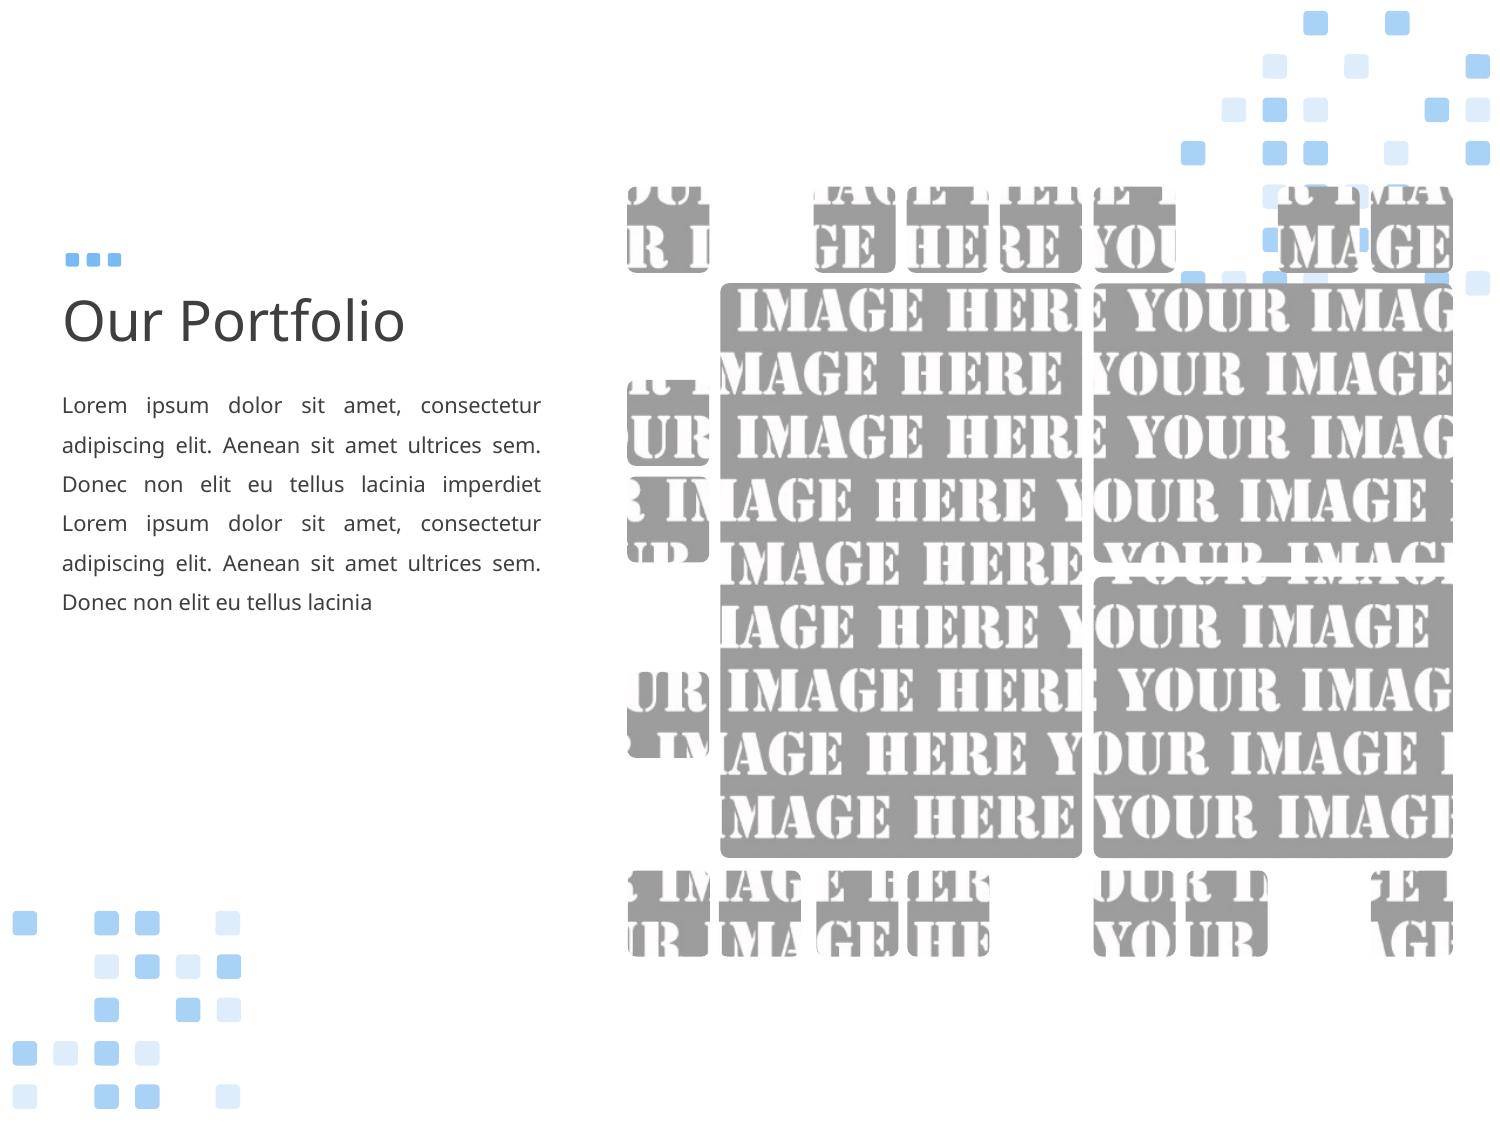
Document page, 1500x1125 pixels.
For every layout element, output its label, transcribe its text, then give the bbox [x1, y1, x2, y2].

picture [627, 186, 1083, 957]
text_box Lorem ipsum dolor sit amet, consectetur adipiscing elit. Aenean sit amet ultrices sem. Donec non elit eu tellus lacinia imperdiet Lorem ipsum dolor sit amet, consectetur adipiscing elit. Aenean sit amet ultrices sem. Donec non elit eu tellus lacinia [47, 371, 557, 623]
title Our Portfolio [1083, 214, 1093, 432]
title Our Portfolio [47, 214, 627, 432]
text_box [1171, 20, 1500, 330]
picture [1093, 576, 1453, 957]
picture [1093, 186, 1453, 563]
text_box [65, 253, 122, 267]
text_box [12, 910, 242, 1109]
